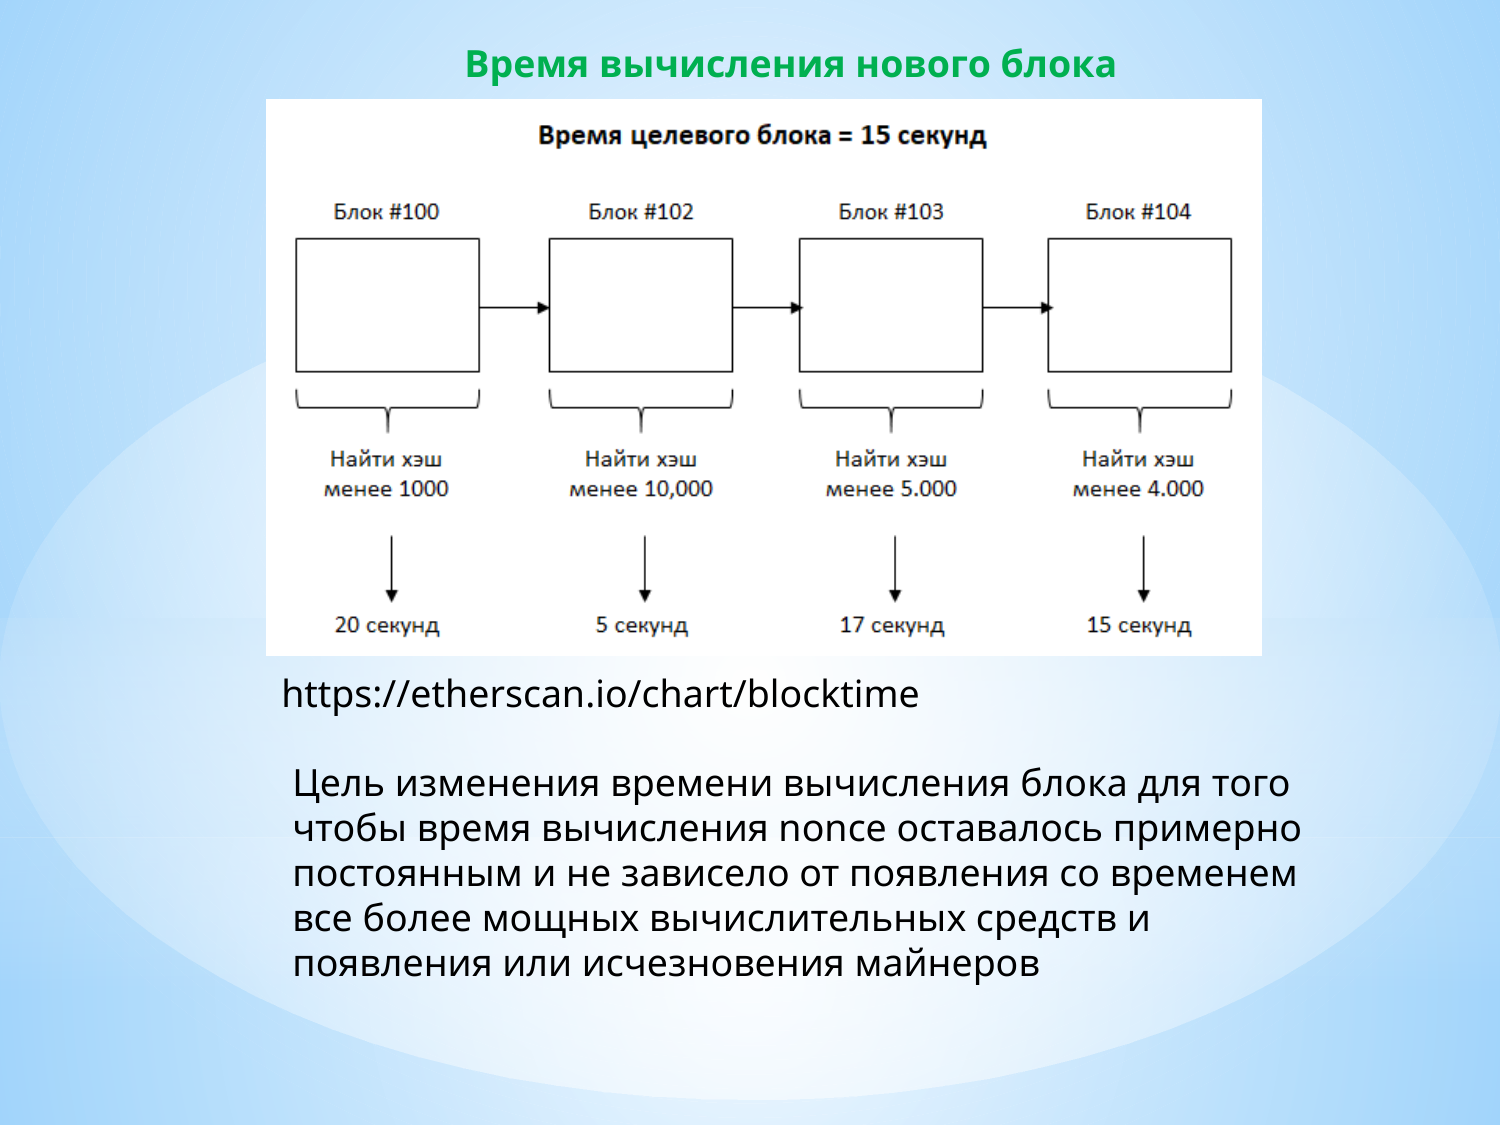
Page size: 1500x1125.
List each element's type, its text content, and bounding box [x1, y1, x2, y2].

picture [266, 99, 1262, 656]
text_box Время вычисления нового блока [433, 33, 1149, 93]
text_box https://etherscan.io/chart/blocktime [266, 662, 1239, 723]
text_box Цель изменения времени вычисления блока для того чтобы время вычисления nonce оставалось примерно постоянным и не зависело от появления со временем все более мощных вычислительных средств и появления или исчезновения майнеров [277, 751, 1341, 992]
